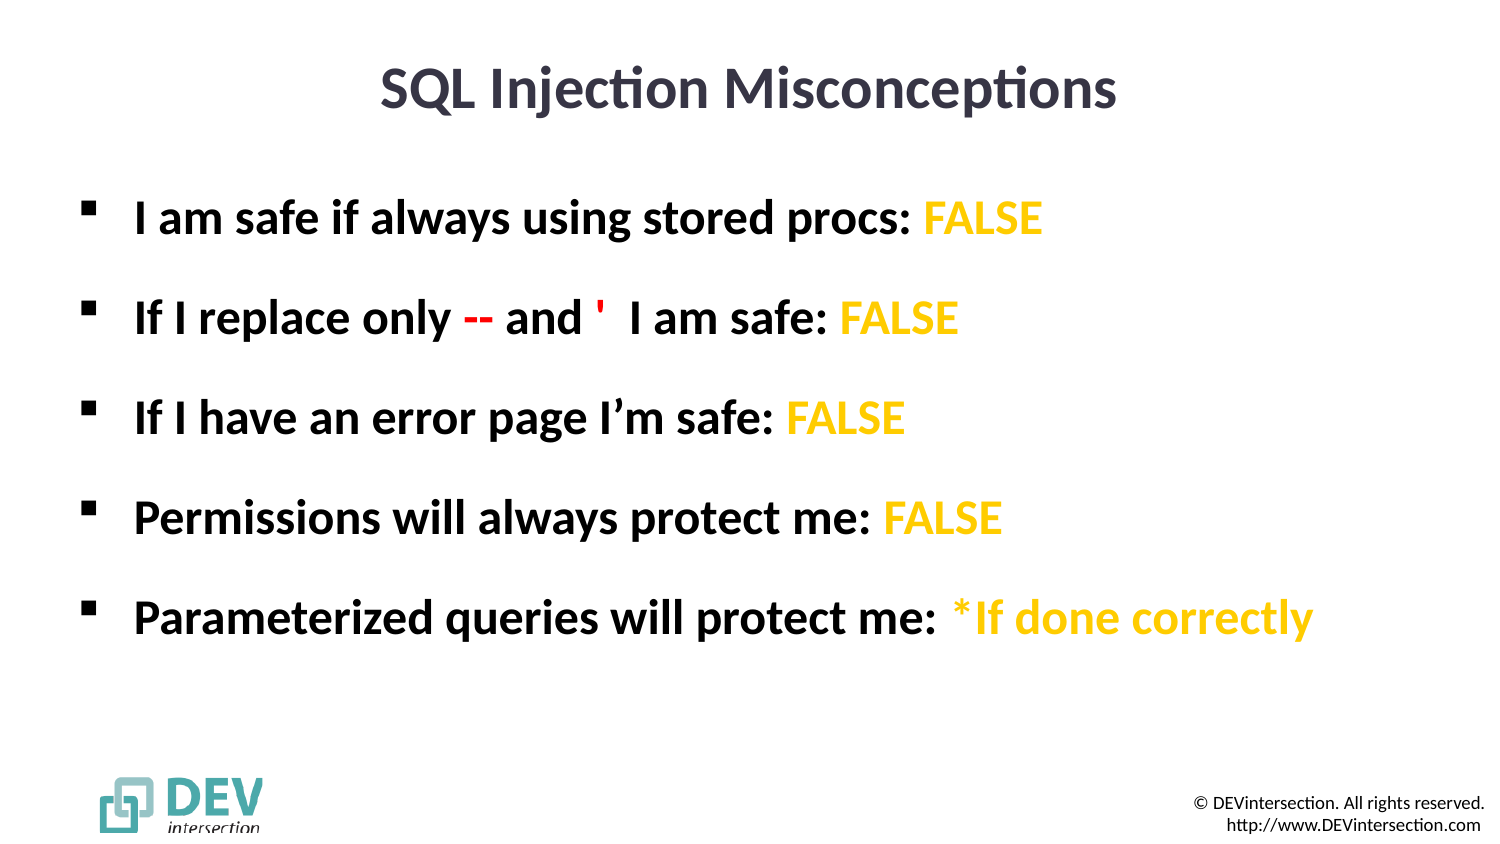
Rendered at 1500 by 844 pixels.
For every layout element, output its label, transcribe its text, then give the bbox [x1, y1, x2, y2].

list I am safe if always using stored procs: FALSE If I replace only -- and ' I am safe: FALSE If I have an error page I’m safe: FALSE Permissions will always protect me: FALSE Parameterized queries will protect me: *If done correctly [62, 146, 1451, 827]
title SQL Injection Misconceptions [74, 37, 1426, 132]
